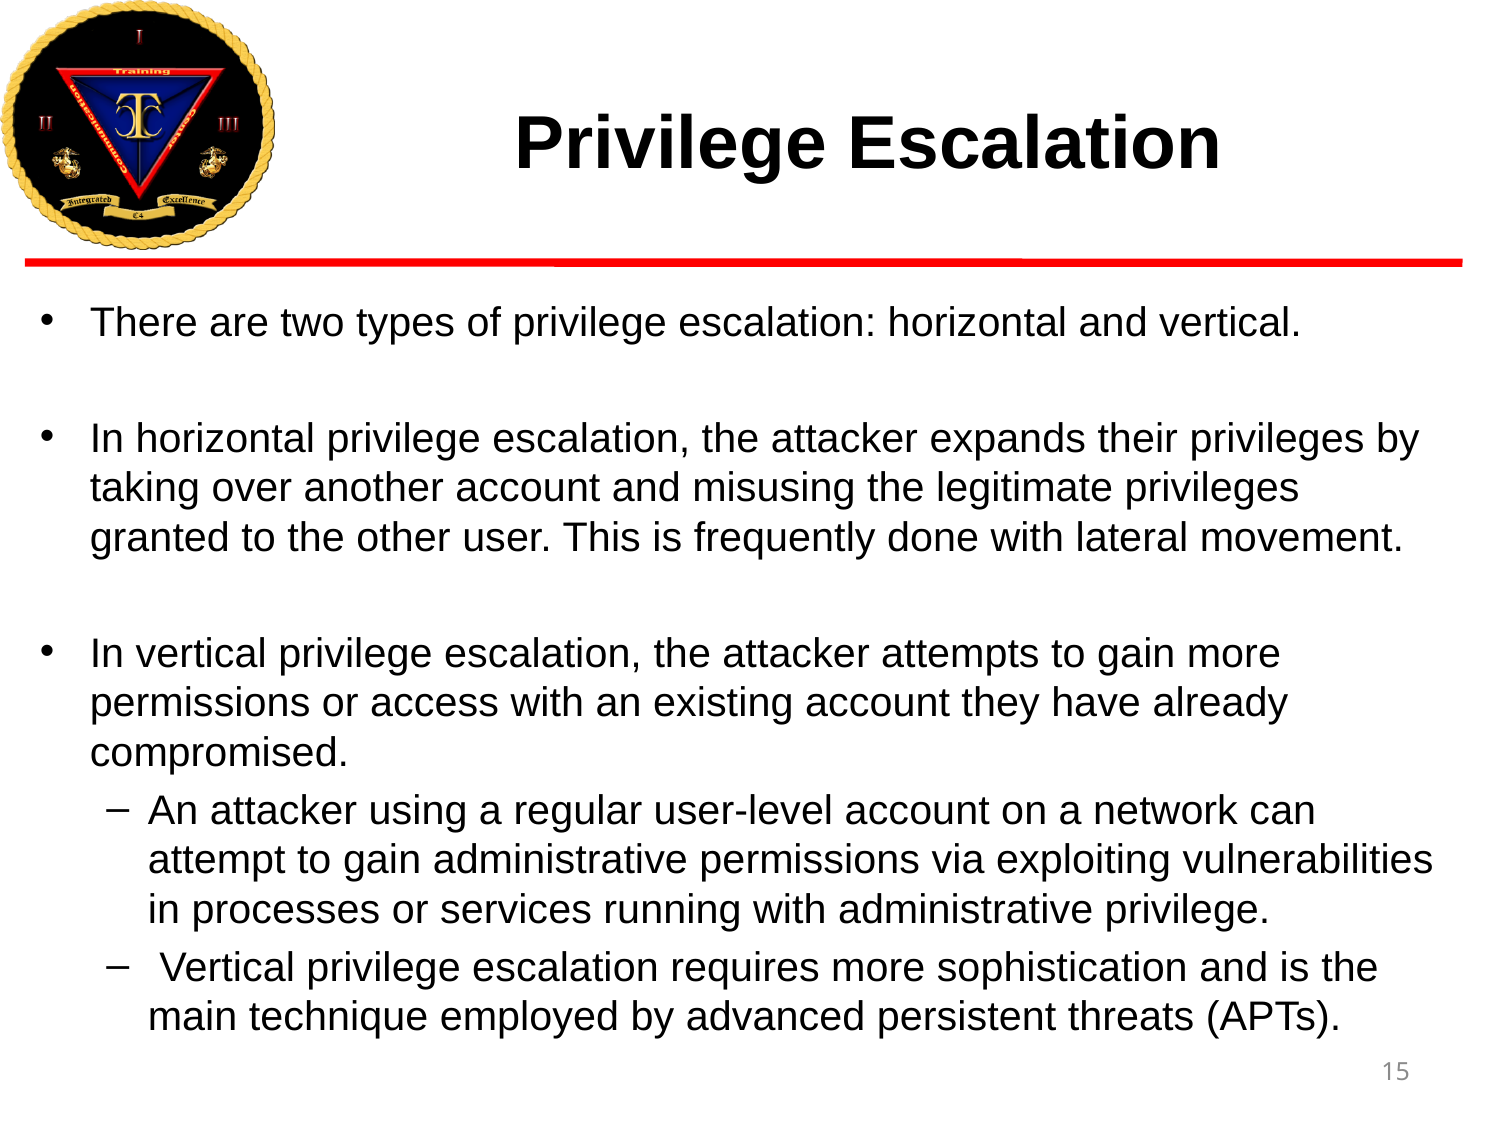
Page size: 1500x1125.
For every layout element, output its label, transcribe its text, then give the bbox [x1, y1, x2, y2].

picture [0, 0, 275, 250]
slide_number 15 [1074, 1042, 1425, 1103]
list There are two types of privilege escalation: horizontal and vertical. In horizontal privilege escalation, the attacker expands their privileges by taking over another account and misusing the legitimate privileges granted to the other user. This is frequently done with lateral movement. In vertical privilege escalation, the attacker attempts to gain more permissions or access with an existing account they have already compromised. An attacker using a regular user-level account on a network can attempt to gain administrative permissions via exploiting vulnerabilities in processes or services running with administrative privilege. Vertical privilege escalation requires more sophistication and is the main technique employed by advanced persistent threats (APTs). [24, 287, 1463, 1125]
title Privilege Escalation [274, 44, 1463, 233]
